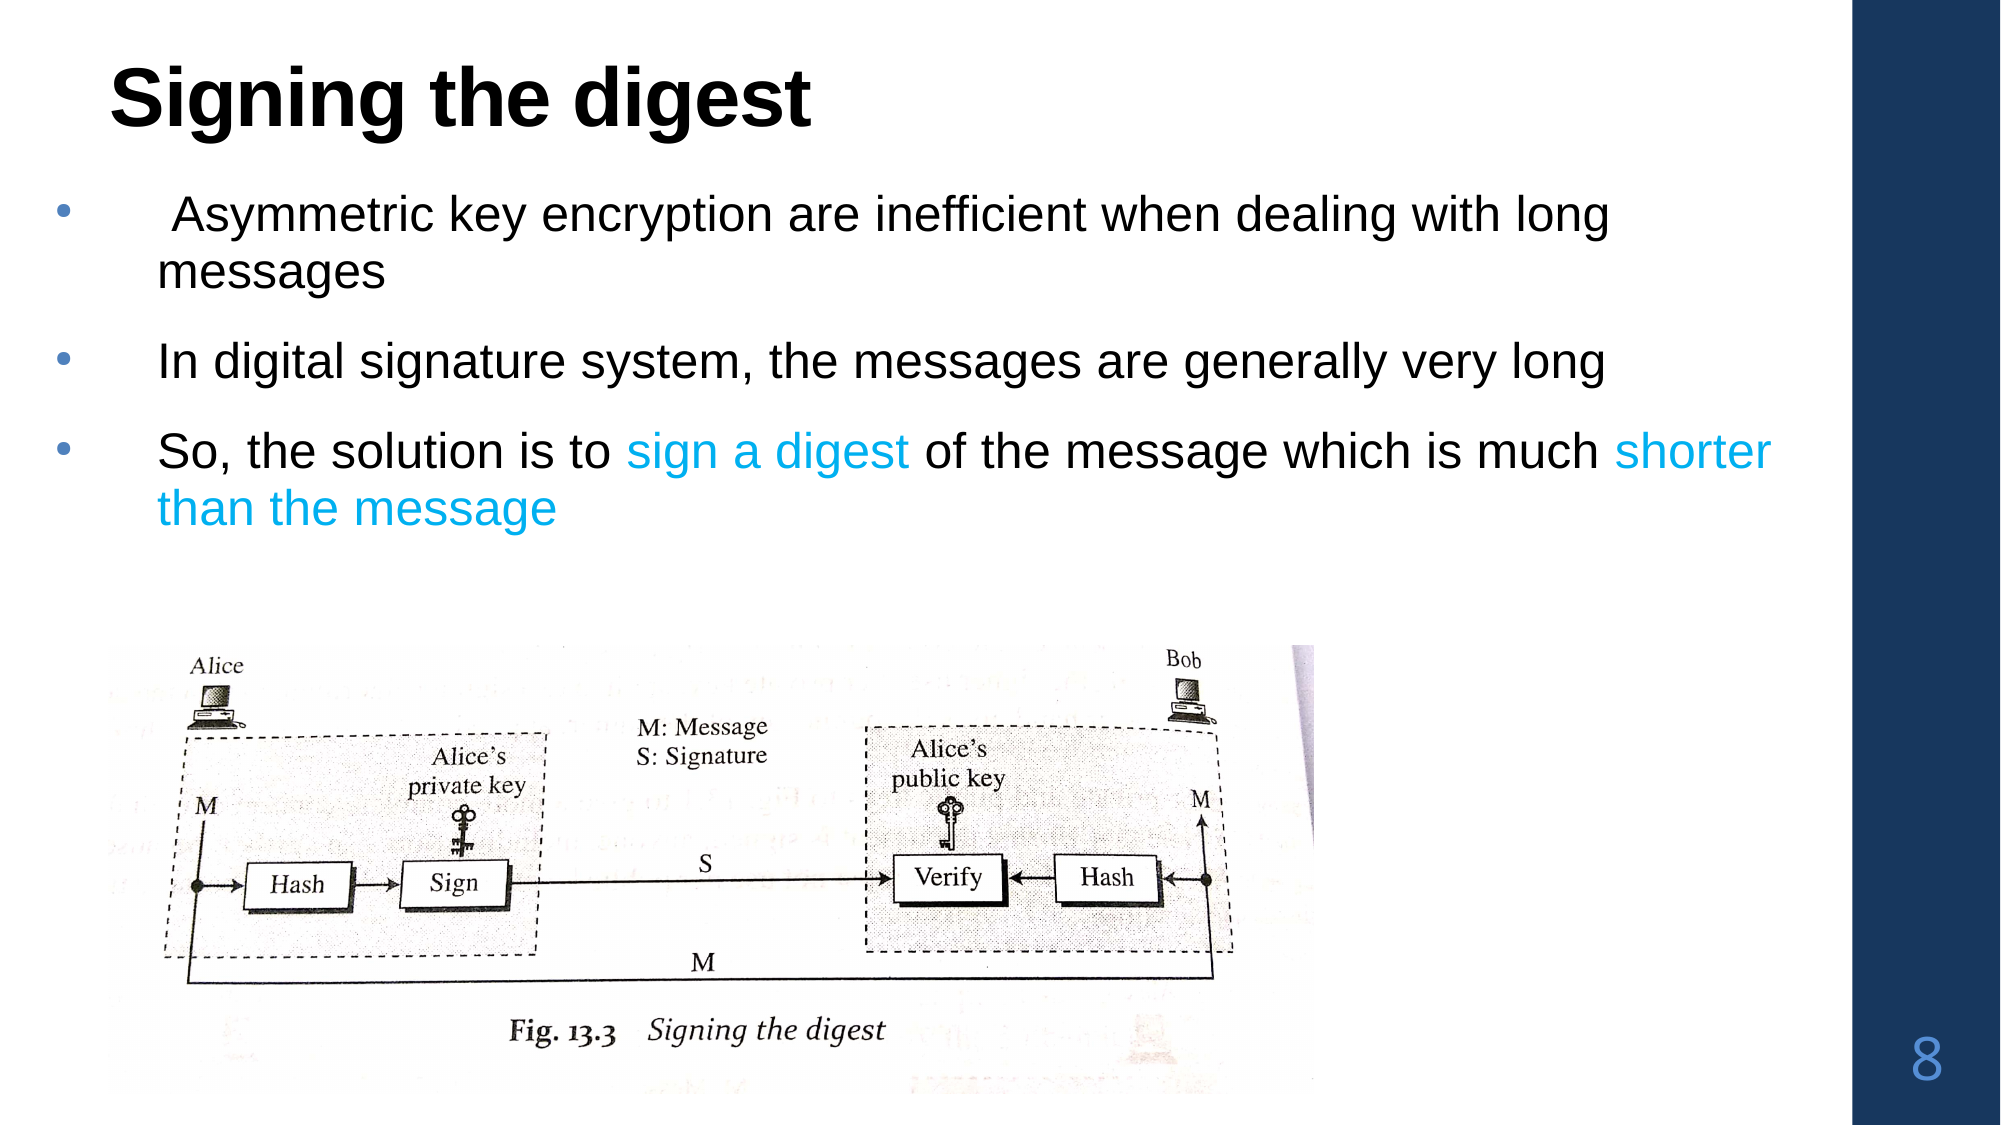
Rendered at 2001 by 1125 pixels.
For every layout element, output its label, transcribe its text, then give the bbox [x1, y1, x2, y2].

slide_number 8 [1852, 1012, 2000, 1110]
list Asymmetric key encryption are inefficient when dealing with long messages In digital signature system, the messages are generally very long So, the solution is to sign a digest of the message which is much shorter than the message [18, 177, 1815, 1013]
picture [108, 645, 1314, 1095]
title Signing the digest [94, 0, 1609, 152]
